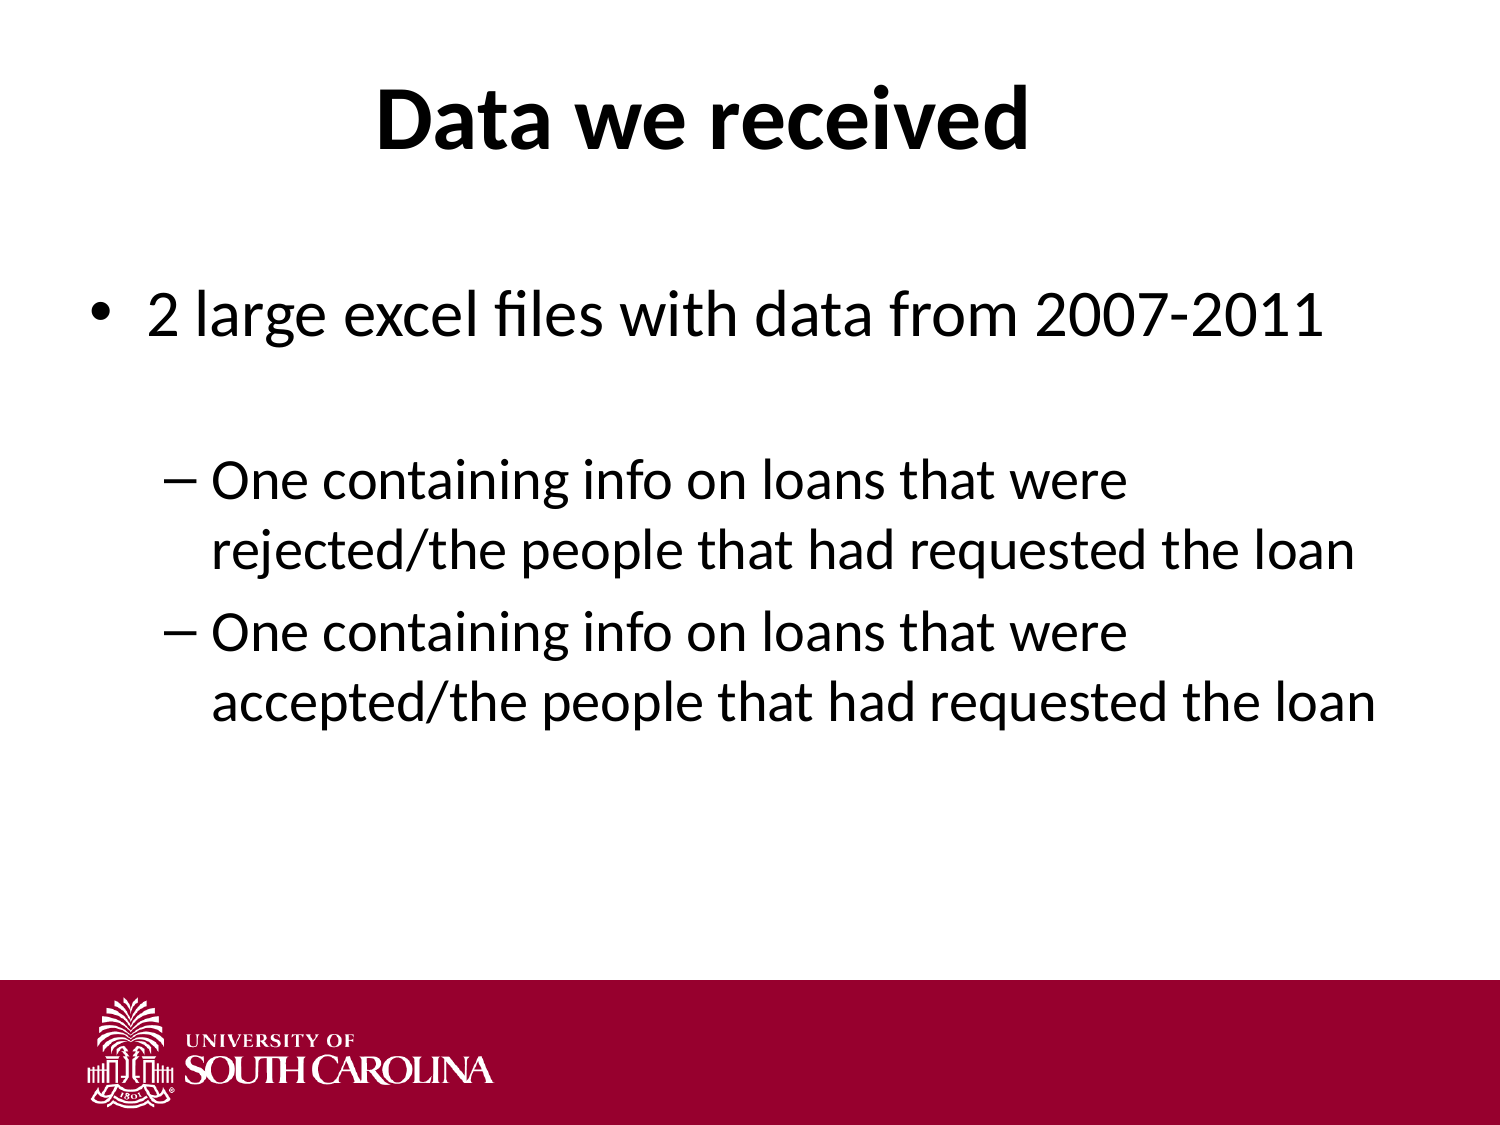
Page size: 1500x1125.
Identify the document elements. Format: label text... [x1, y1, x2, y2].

picture [0, 980, 1500, 1125]
title Data we received [75, 50, 1425, 239]
list 2 large excel files with data from 2007-2011 One containing info on loans that were rejected/the people that had requested the loan One containing info on loans that were accepted/the people that had requested the loan [75, 262, 1425, 937]
